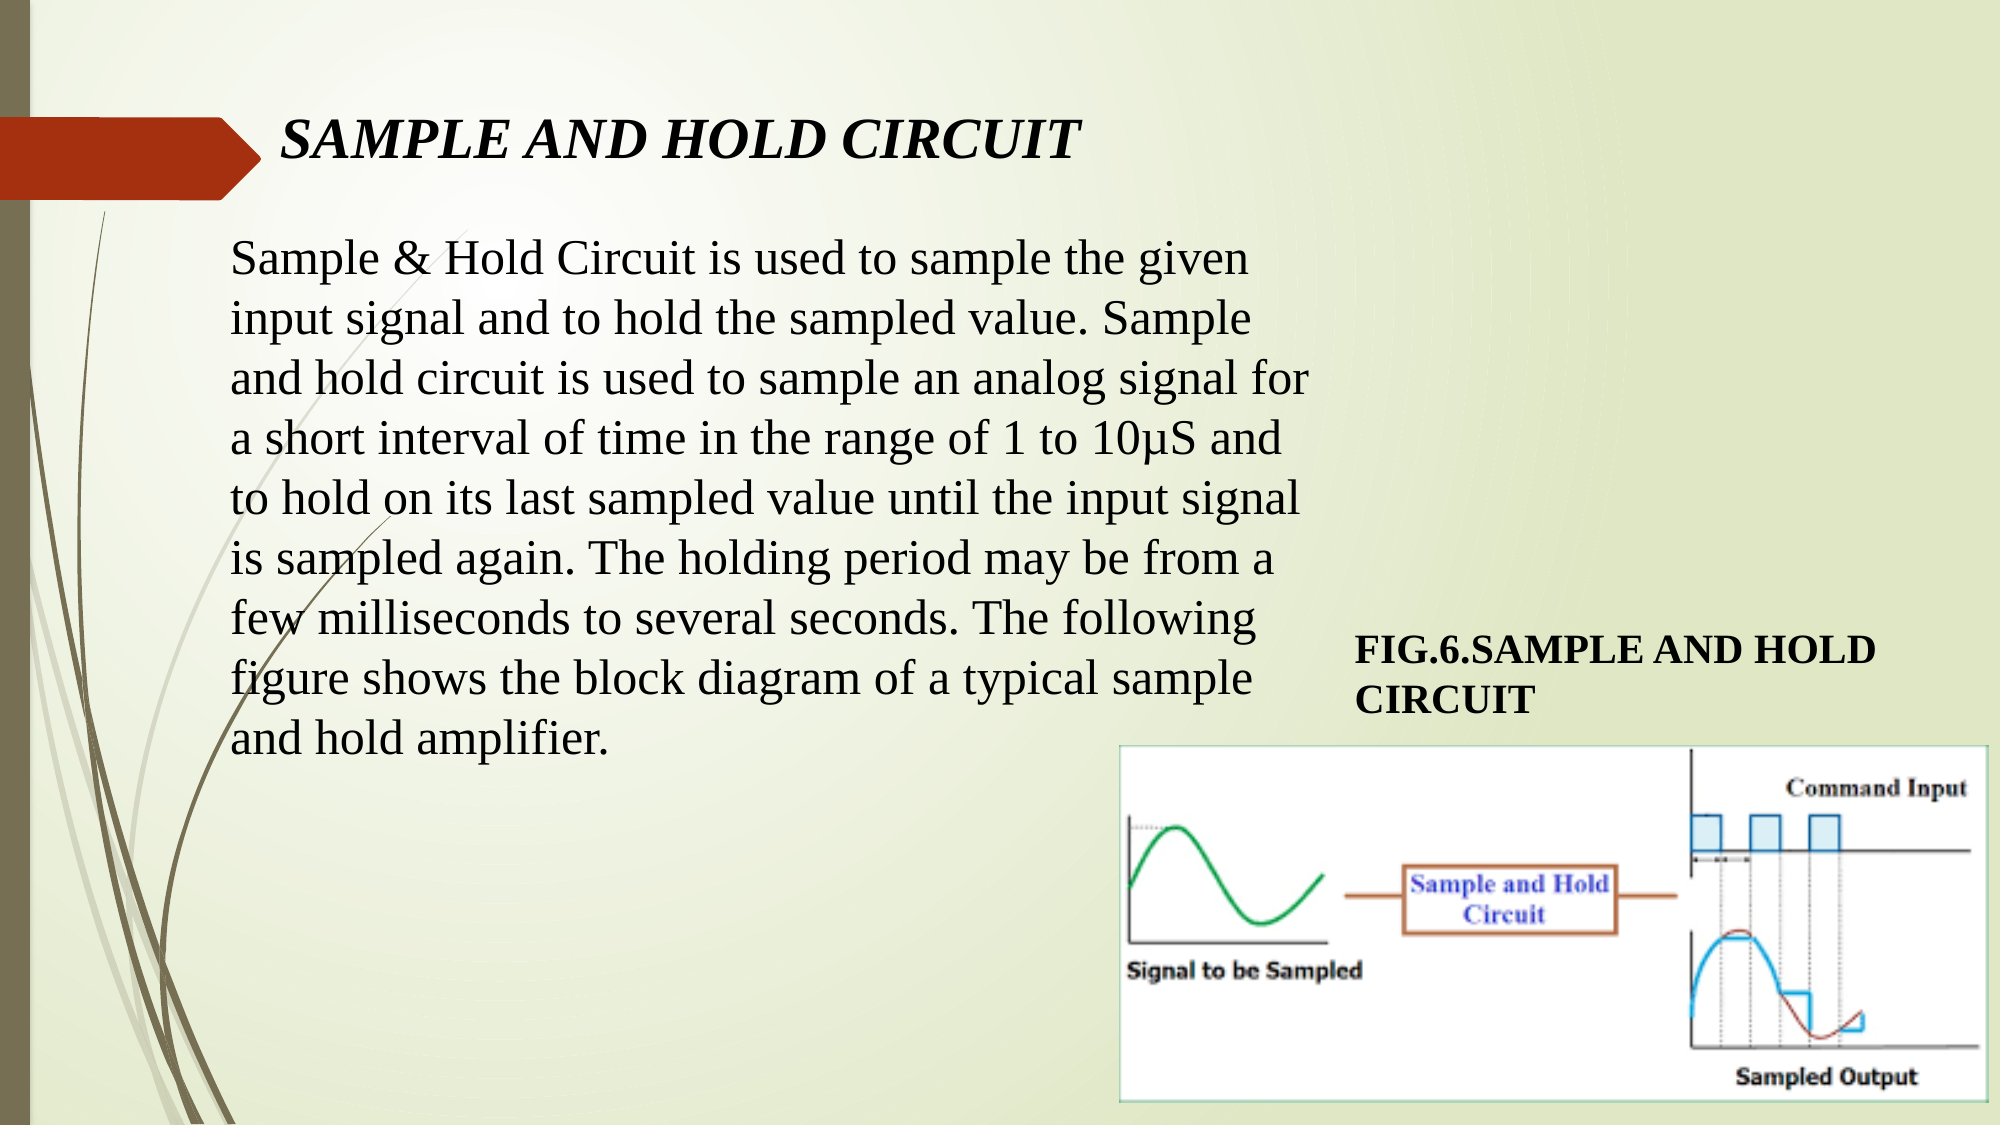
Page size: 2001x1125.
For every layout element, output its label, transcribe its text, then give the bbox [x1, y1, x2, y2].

picture [1119, 745, 1989, 1103]
text_box Sample & Hold Circuit is used to sample the given input signal and to hold the sampled value. Sample and hold circuit is used to sample an analog signal for a short interval of time in the range of 1 to 10µS and to hold on its last sampled value until the input signal is sampled again. The holding period may be from a few milliseconds to several seconds. The following figure shows the block diagram of a typical sample and hold amplifier. [215, 216, 1340, 772]
text_box SAMPLE AND HOLD CIRCUIT [264, 93, 1120, 178]
text_box FIG.6.SAMPLE AND HOLD CIRCUIT [1339, 614, 2000, 730]
